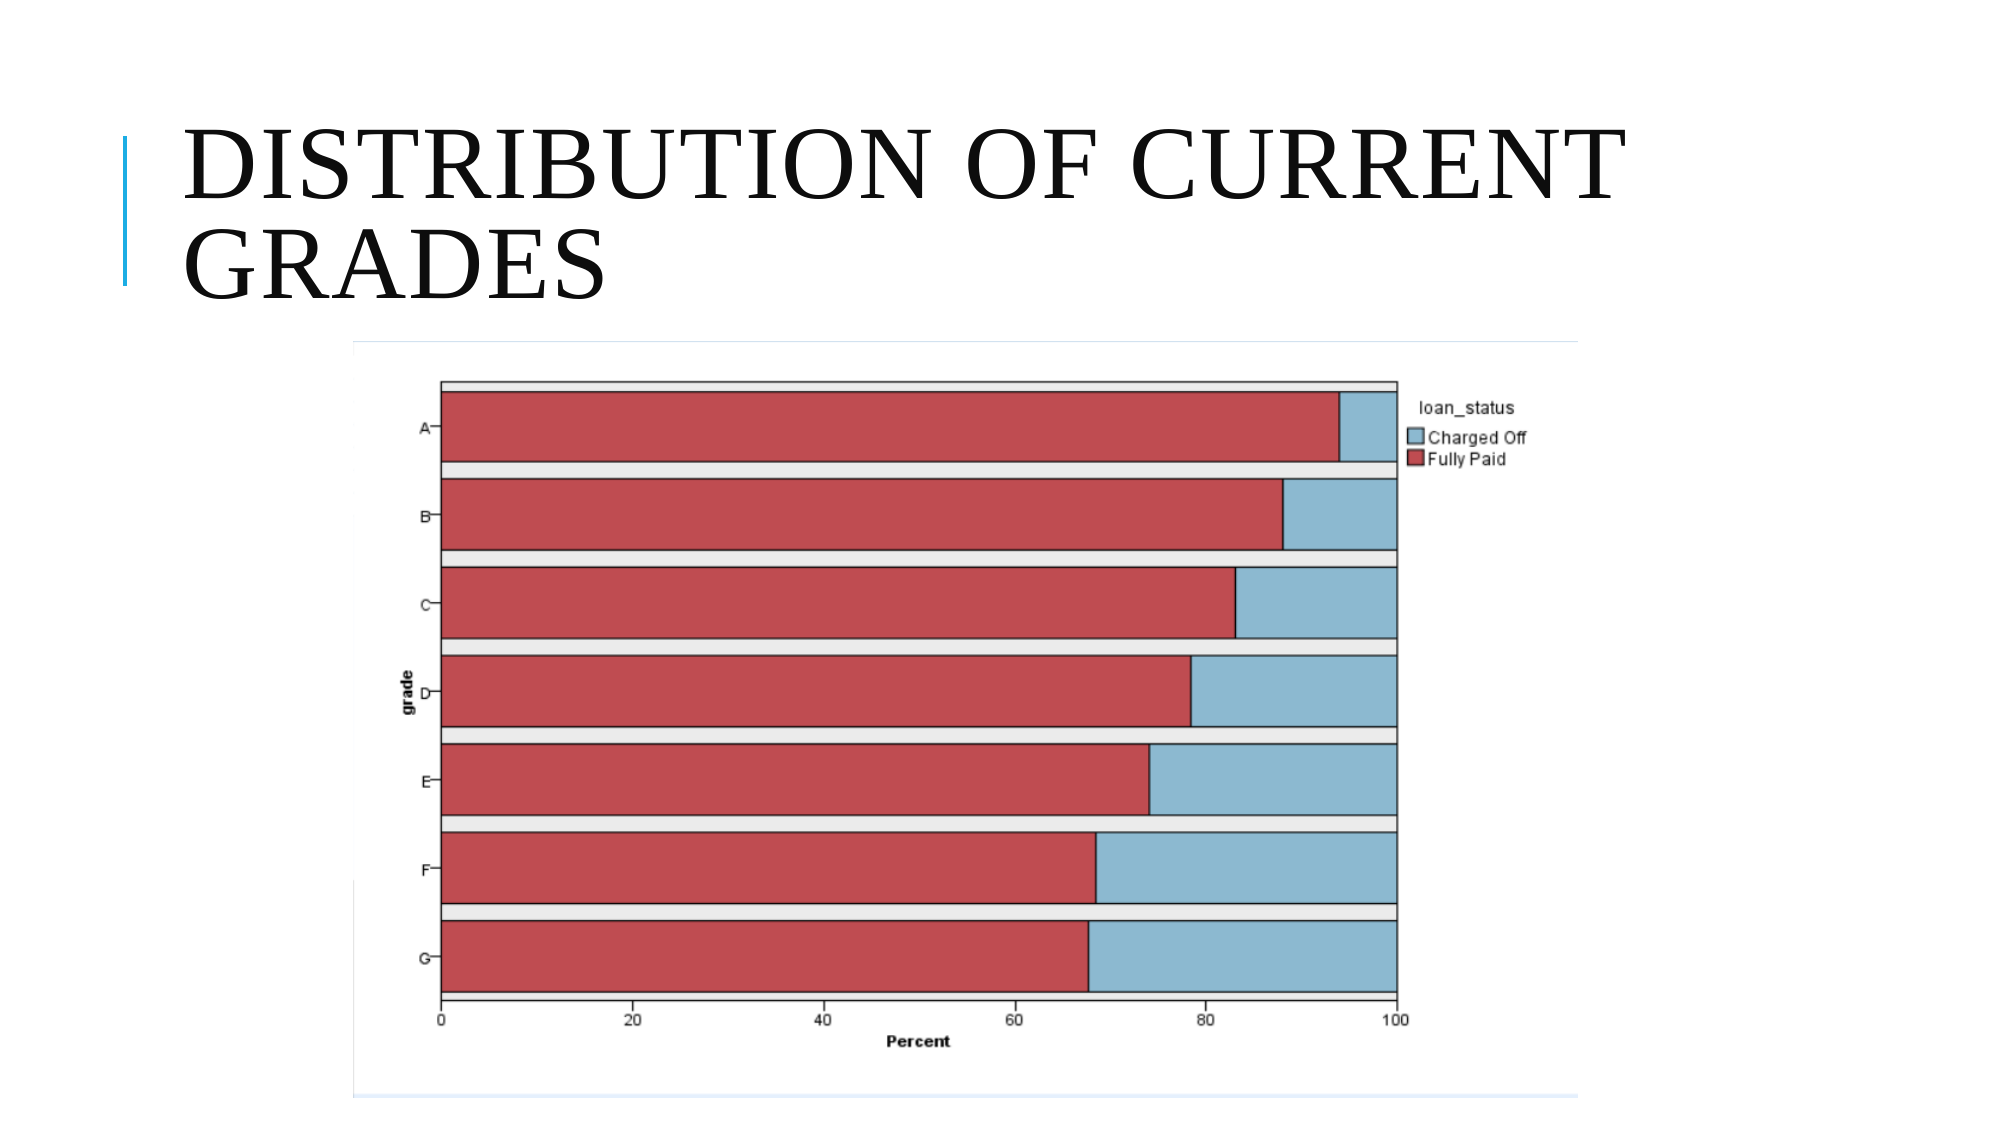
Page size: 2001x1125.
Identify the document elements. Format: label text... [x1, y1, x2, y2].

picture [353, 341, 1578, 1098]
title Distribution of current grades [168, 96, 1763, 342]
